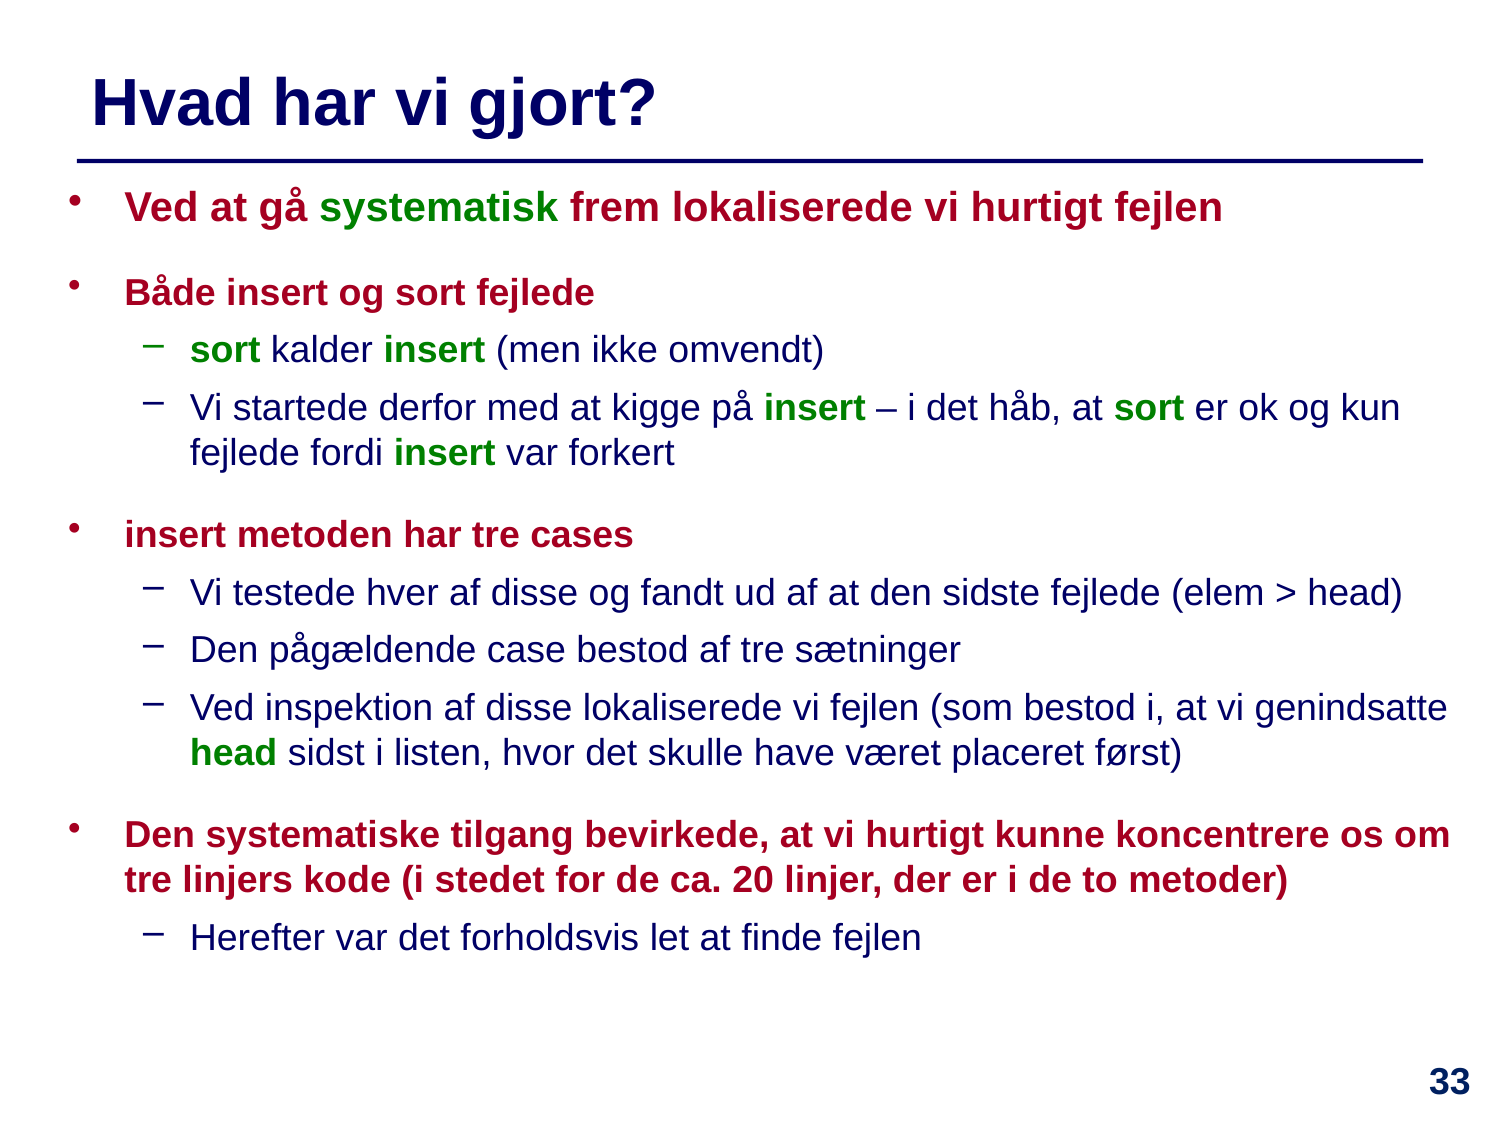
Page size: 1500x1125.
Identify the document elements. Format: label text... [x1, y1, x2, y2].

slide_number 33 [1399, 1050, 1500, 1125]
title Hvad har vi gjort? [76, 42, 1483, 155]
text_box Ved at gå systematisk frem lokaliserede vi hurtigt fejlen Både insert og sort fejlede sort kalder insert (men ikke omvendt) Vi startede derfor med at kigge på insert – i det håb, at sort er ok og kun fejlede fordi insert var forkert insert metoden har tre cases Vi testede hver af disse og fandt ud af at den sidste fejlede (elem > head) Den pågældende case bestod af tre sætninger Ved inspektion af disse lokaliserede vi fejlen (som bestod i, at vi genindsatte head sidst i listen, hvor det skulle have været placeret først) Den systematiske tilgang bevirkede, at vi hurtigt kunne koncentrere os om tre linjers kode (i stedet for de ca. 20 linjer, der er i de to metoder) Herefter var det forholdsvis let at finde fejlen [53, 172, 1500, 1000]
